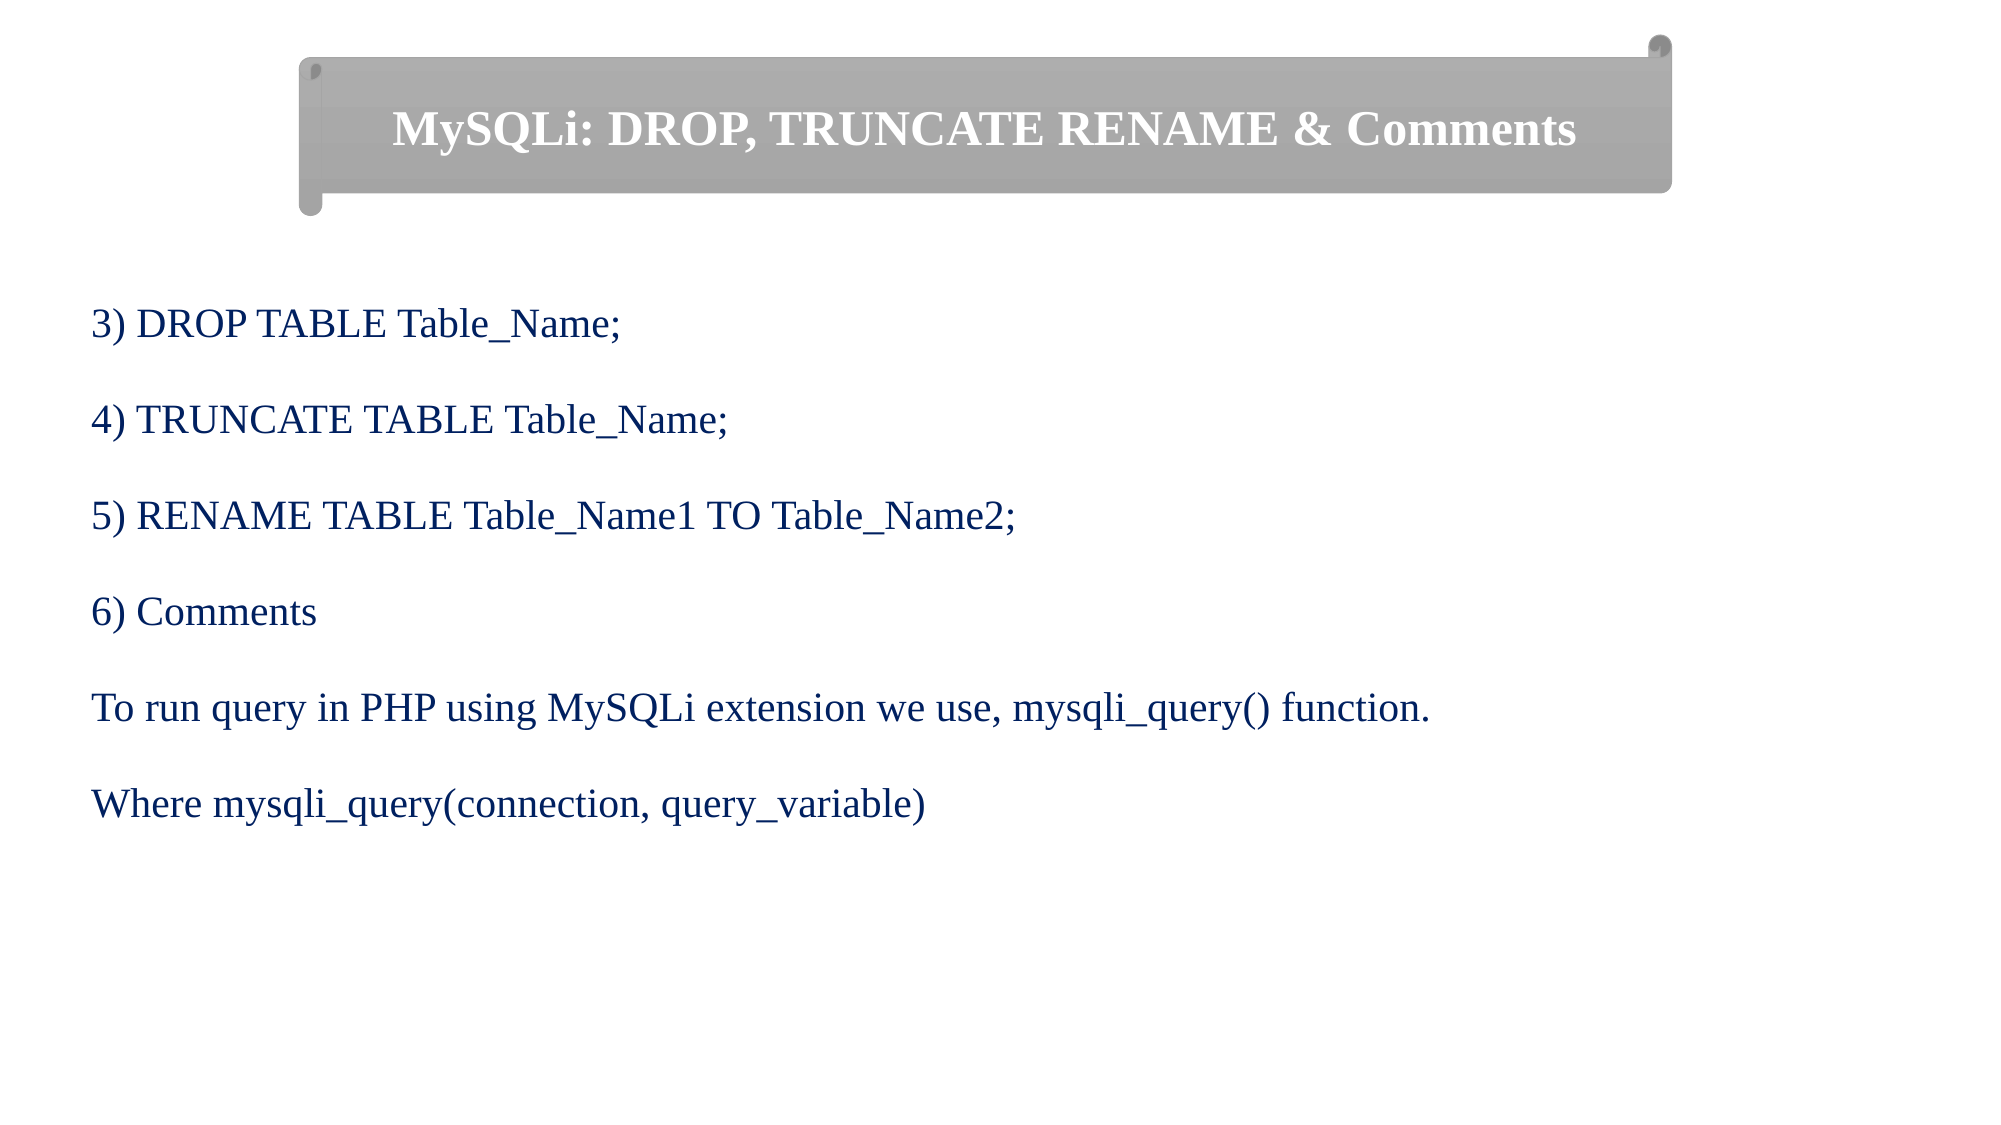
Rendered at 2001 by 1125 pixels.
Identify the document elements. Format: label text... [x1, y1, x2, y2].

text_box MySQLi: DROP, TRUNCATE RENAME & Comments [298, 34, 1673, 217]
list 3) DROP TABLE Table_Name; 4) TRUNCATE TABLE Table_Name; 5) RENAME TABLE Table_Name1 TO Table_Name2; 6) Comments To run query in PHP using MySQLi extension we use, mysqli_query() function. Where mysqli_query(connection, query_variable) [76, 263, 1847, 1090]
